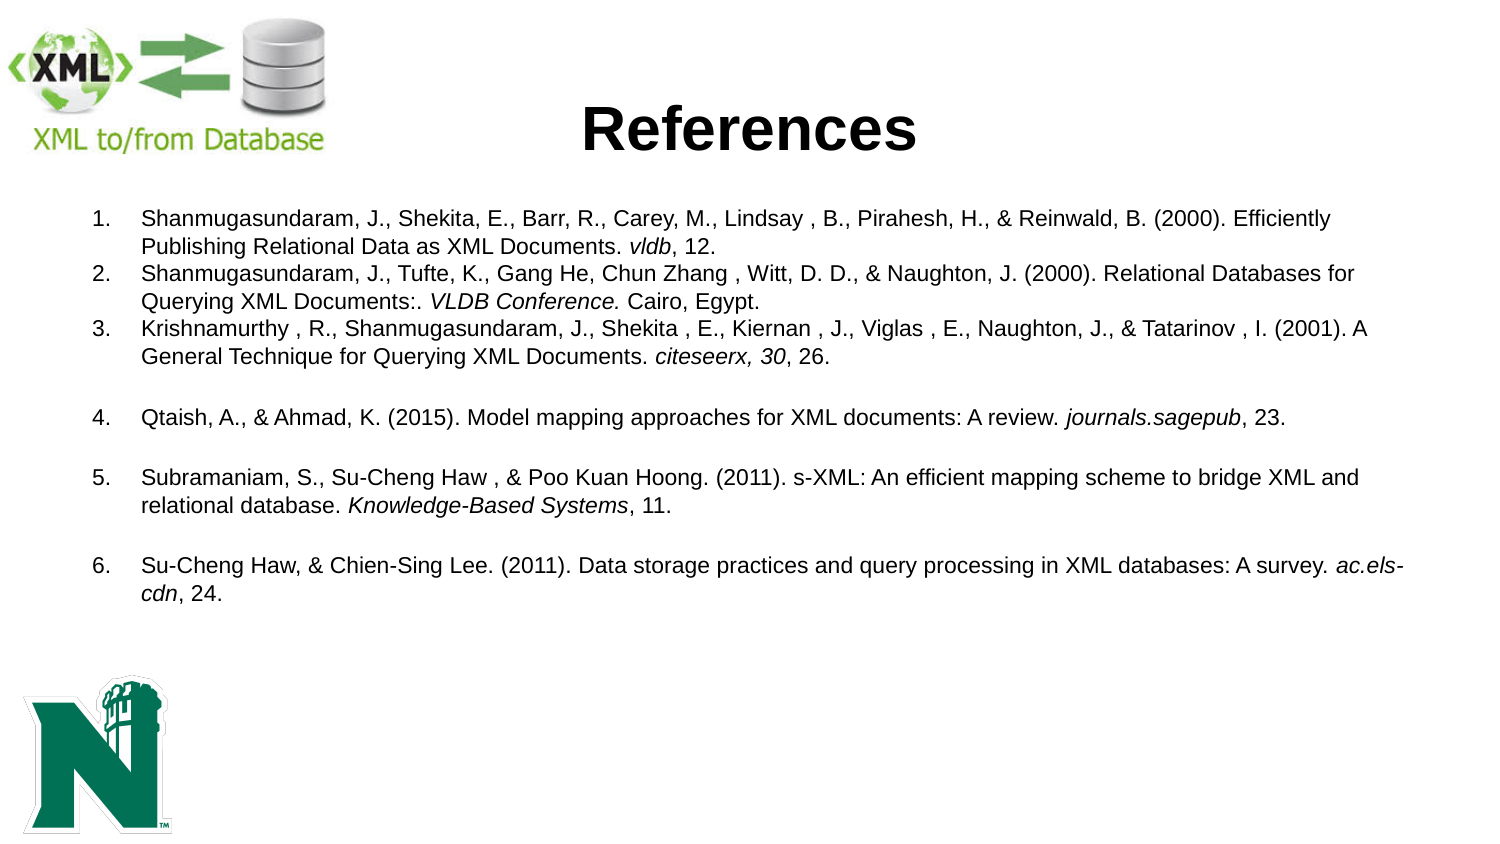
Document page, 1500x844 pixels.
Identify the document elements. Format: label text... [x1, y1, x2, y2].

picture [0, 0, 346, 168]
list Shanmugasundaram, J., Shekita, E., Barr, R., Carey, M., Lindsay , B., Pirahesh, H., & Reinwald, B. (2000). Efficiently Publishing Relational Data as XML Documents. vldb, 12. Shanmugasundaram, J., Tufte, K., Gang He, Chun Zhang , Witt, D. D., & Naughton, J. (2000). Relational Databases for Querying XML Documents:. VLDB Conference. Cairo, Egypt. Krishnamurthy , R., Shanmugasundaram, J., Shekita , E., Kiernan , J., Viglas , E., Naughton, J., & Tatarinov , I. (2001). A General Technique for Querying XML Documents. citeseerx, 30, 26. Qtaish, A., & Ahmad, K. (2015). Model mapping approaches for XML documents: A review. journals.sagepub, 23. Subramaniam, S., Su-Cheng Haw , & Poo Kuan Hoong. (2011). s-XML: An efficient mapping scheme to bridge XML and relational database. Knowledge-Based Systems, 11. Su-Cheng Haw, & Chien-Sing Lee. (2011). Data storage practices and query processing in XML databases: A survey. ac.els-cdn, 24. [51, 189, 1449, 750]
title References [349, 72, 1449, 167]
picture [0, 675, 195, 843]
